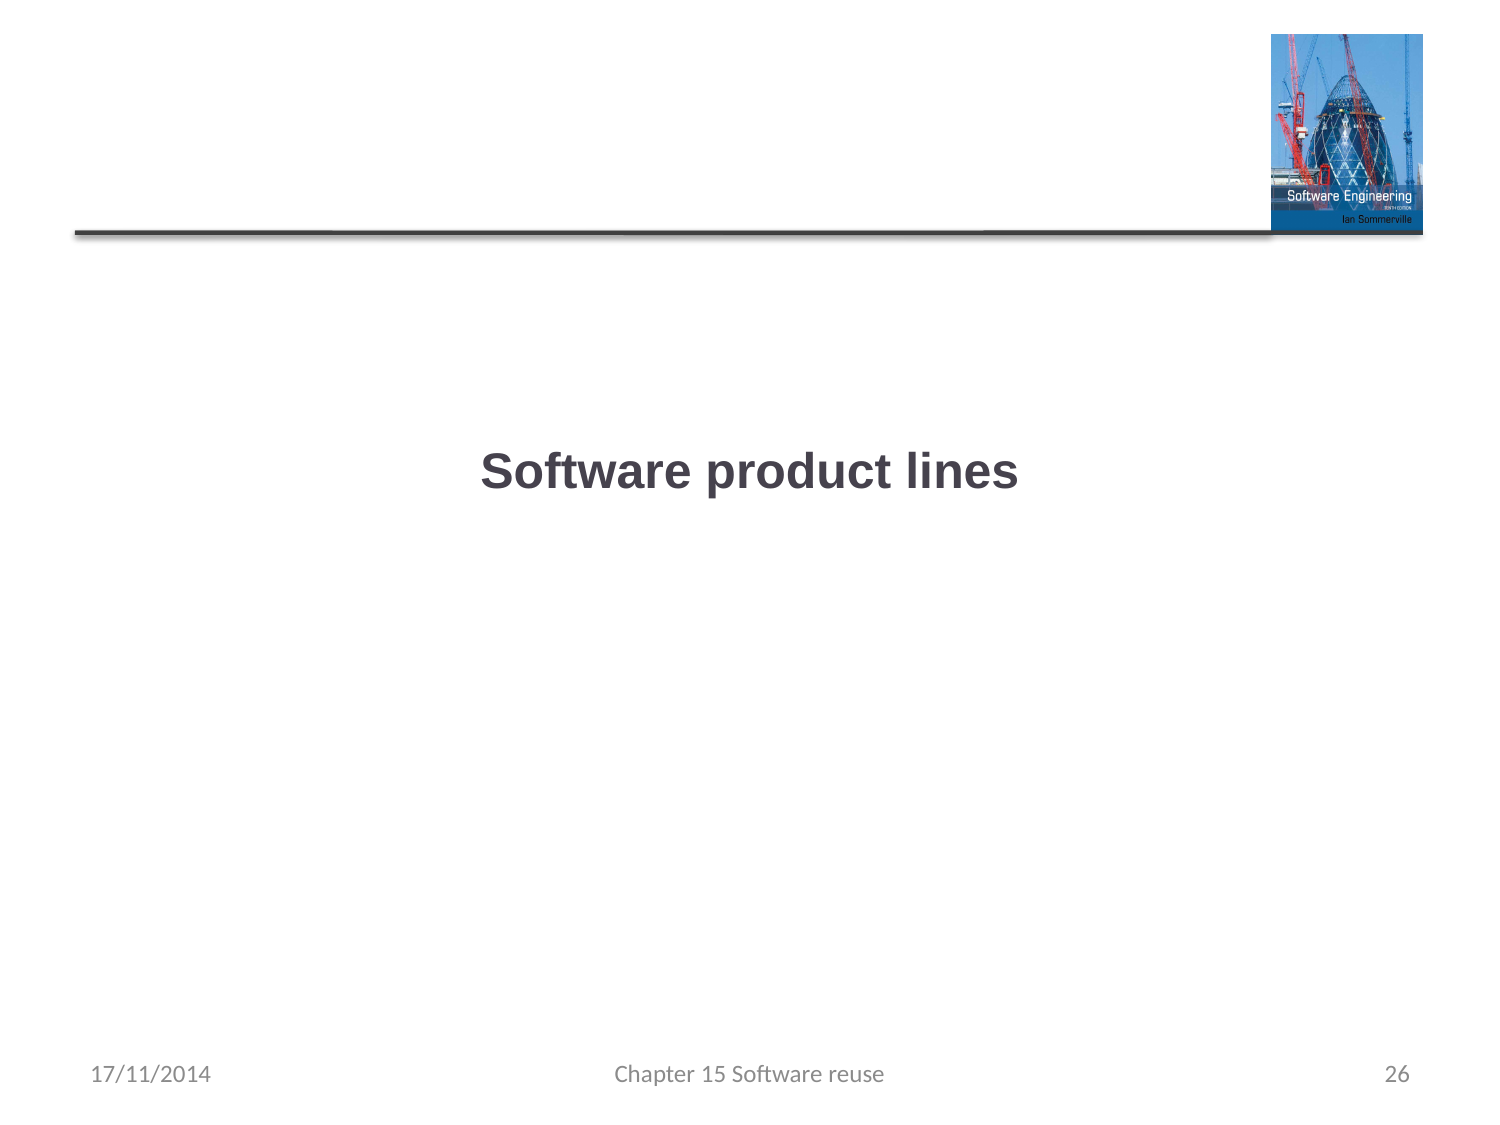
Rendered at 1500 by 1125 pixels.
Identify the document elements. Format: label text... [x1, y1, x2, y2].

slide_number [75, 1042, 425, 1103]
slide_number 26 [1074, 1042, 1425, 1103]
picture [1271, 34, 1423, 230]
footer Chapter 15 Software reuse [512, 1042, 988, 1103]
title Software product lines [74, 374, 1426, 563]
